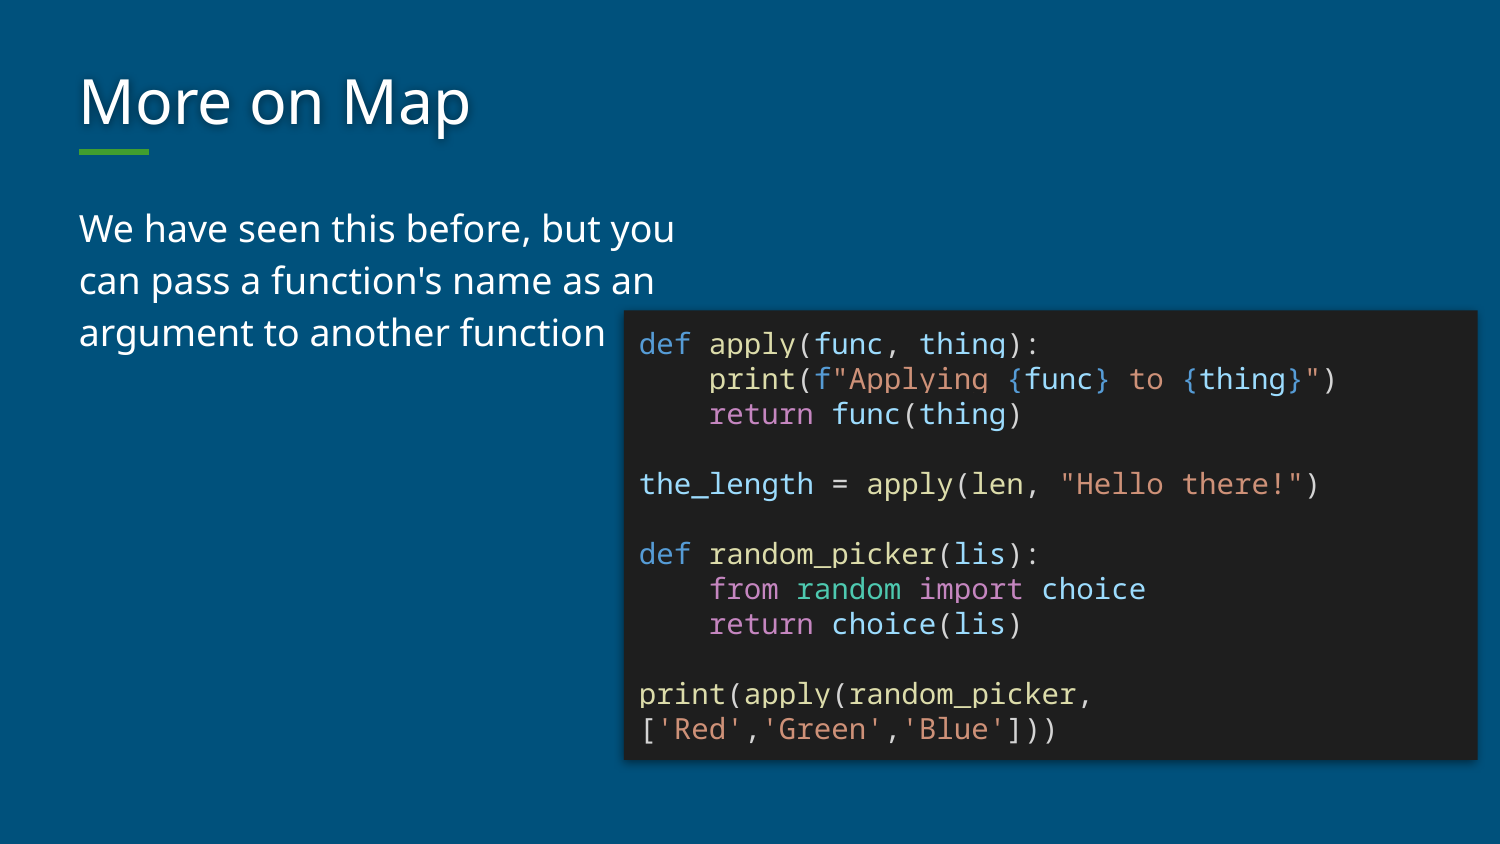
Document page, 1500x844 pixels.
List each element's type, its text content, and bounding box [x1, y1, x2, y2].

text_box def apply(func, thing): print(f"Applying {func} to {thing}") return func(thing) the_length = apply(len, "Hello there!") def random_picker(lis): from random import choice return choice(lis) print(apply(random_picker, ['Red','Green','Blue'])) [623, 310, 1478, 760]
list We have seen this before, but you can pass a function's name as an argument to another function [63, 183, 753, 750]
title More on Map [63, 39, 1437, 152]
